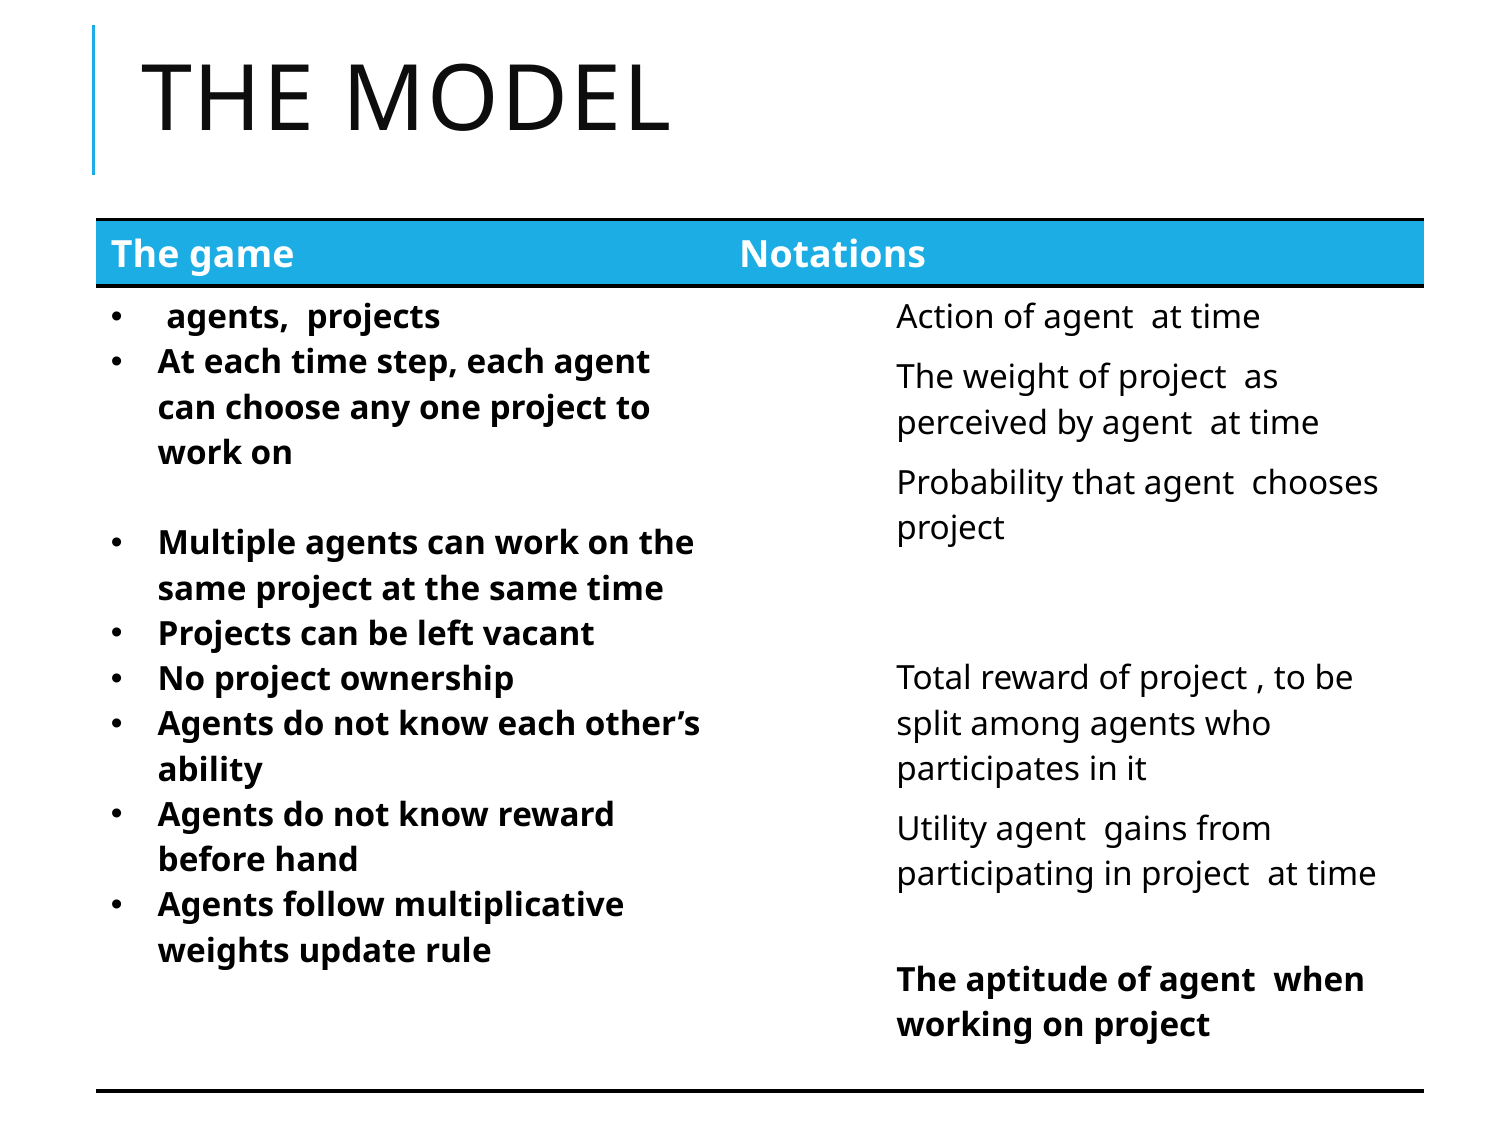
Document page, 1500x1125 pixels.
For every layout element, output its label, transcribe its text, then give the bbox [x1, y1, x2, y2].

title The Model [126, 8, 1454, 200]
